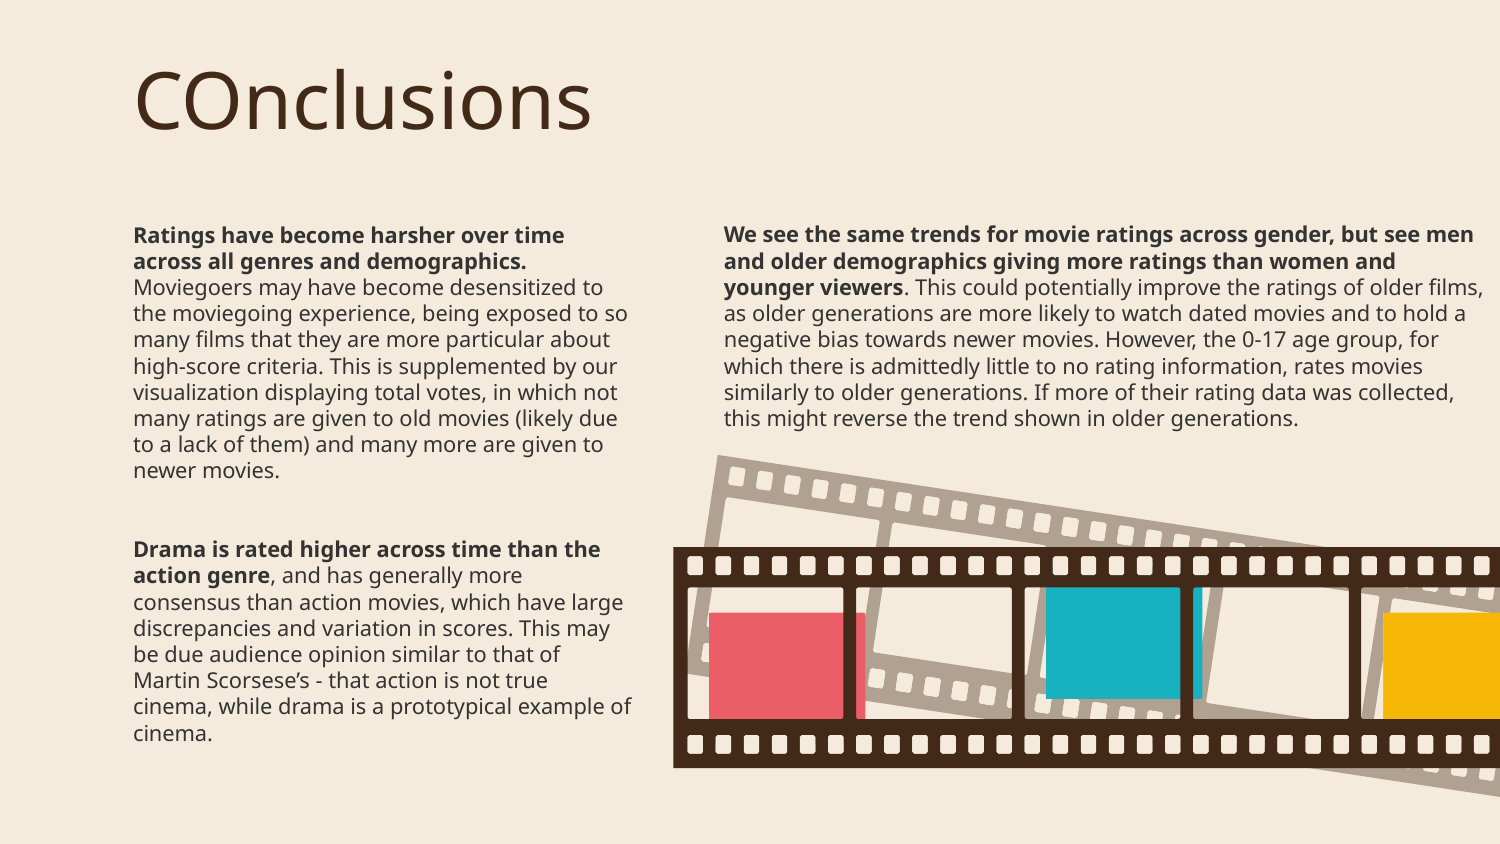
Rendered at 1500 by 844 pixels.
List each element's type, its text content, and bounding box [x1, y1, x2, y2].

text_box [673, 454, 1500, 799]
text_box We see the same trends for movie ratings across gender, but see men and older demographics giving more ratings than women and younger viewers. This could potentially improve the ratings of older films, as older generations are more likely to watch dated movies and to hold a negative bias towards newer movies. However, the 0-17 age group, for which there is admittedly little to no rating information, rates movies similarly to older generations. If more of their rating data was collected, this might reverse the trend shown in older generations. [708, 206, 1500, 354]
subtitle Ratings have become harsher over time across all genres and demographics. Moviegoers may have become desensitized to the moviegoing experience, being exposed to so many films that they are more particular about high-score criteria. This is supplemented by our visualization displaying total votes, in which not many ratings are given to old movies (likely due to a lack of them) and many more are given to newer movies. Drama is rated higher across time than the action genre, and has generally more consensus than action movies, which have large discrepancies and variation in scores. This may be due audience opinion similar to that of Martin Scorsese’s - that action is not true cinema, while drama is a prototypical example of cinema. [118, 206, 649, 391]
title COnclusions [118, 35, 985, 183]
